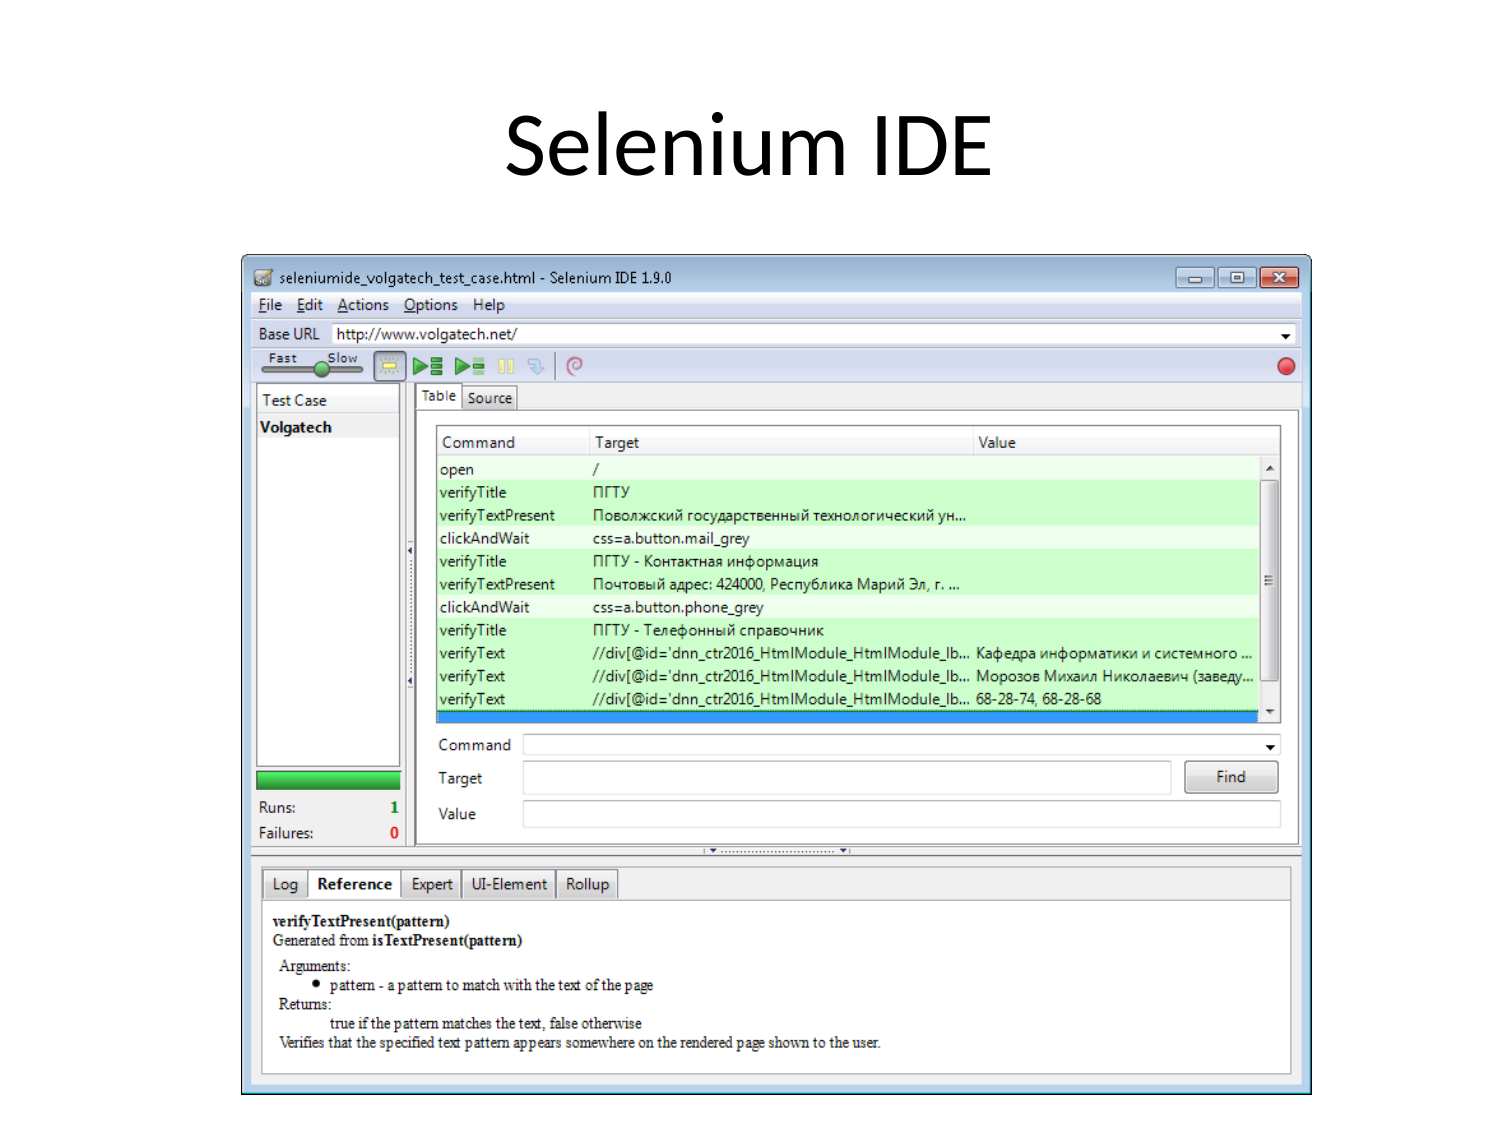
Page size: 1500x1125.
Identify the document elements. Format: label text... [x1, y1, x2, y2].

title Selenium IDE [75, 45, 1425, 233]
picture [240, 253, 1312, 1095]
